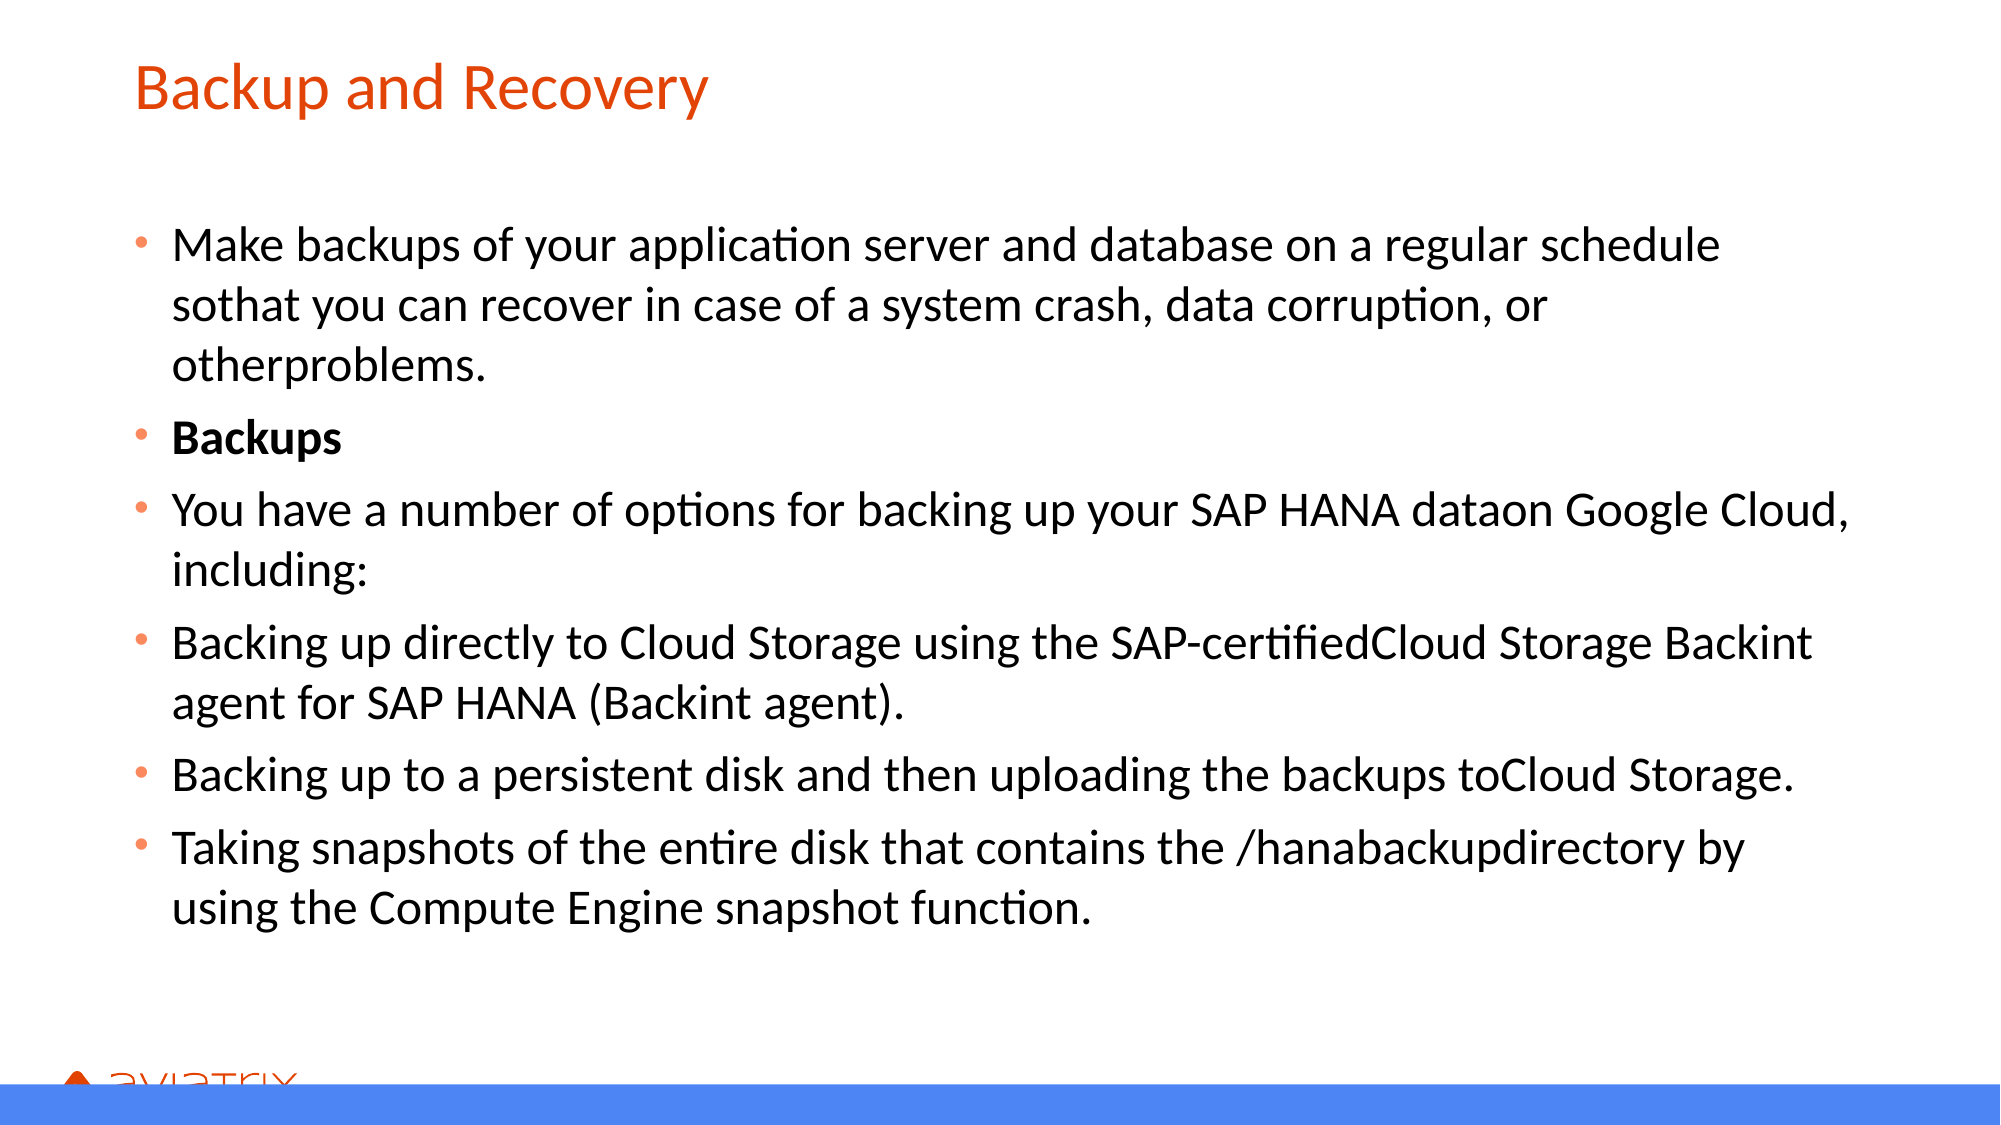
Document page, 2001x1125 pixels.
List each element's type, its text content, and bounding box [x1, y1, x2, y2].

list Make backups of your application server and database on a regular schedule sothat you can recover in case of a system crash, data corruption, or otherproblems. Backups You have a number of options for backing up your SAP HANA dataon Google Cloud, including: Backing up directly to Cloud Storage using the SAP-certifiedCloud Storage Backint agent for SAP HANA (Backint agent). Backing up to a persistent disk and then uploading the backups toCloud Storage. Taking snapshots of the entire disk that contains the /hanabackupdirectory by using the Compute Engine snapshot function. [119, 204, 1874, 943]
title Backup and Recovery [119, 40, 1862, 136]
